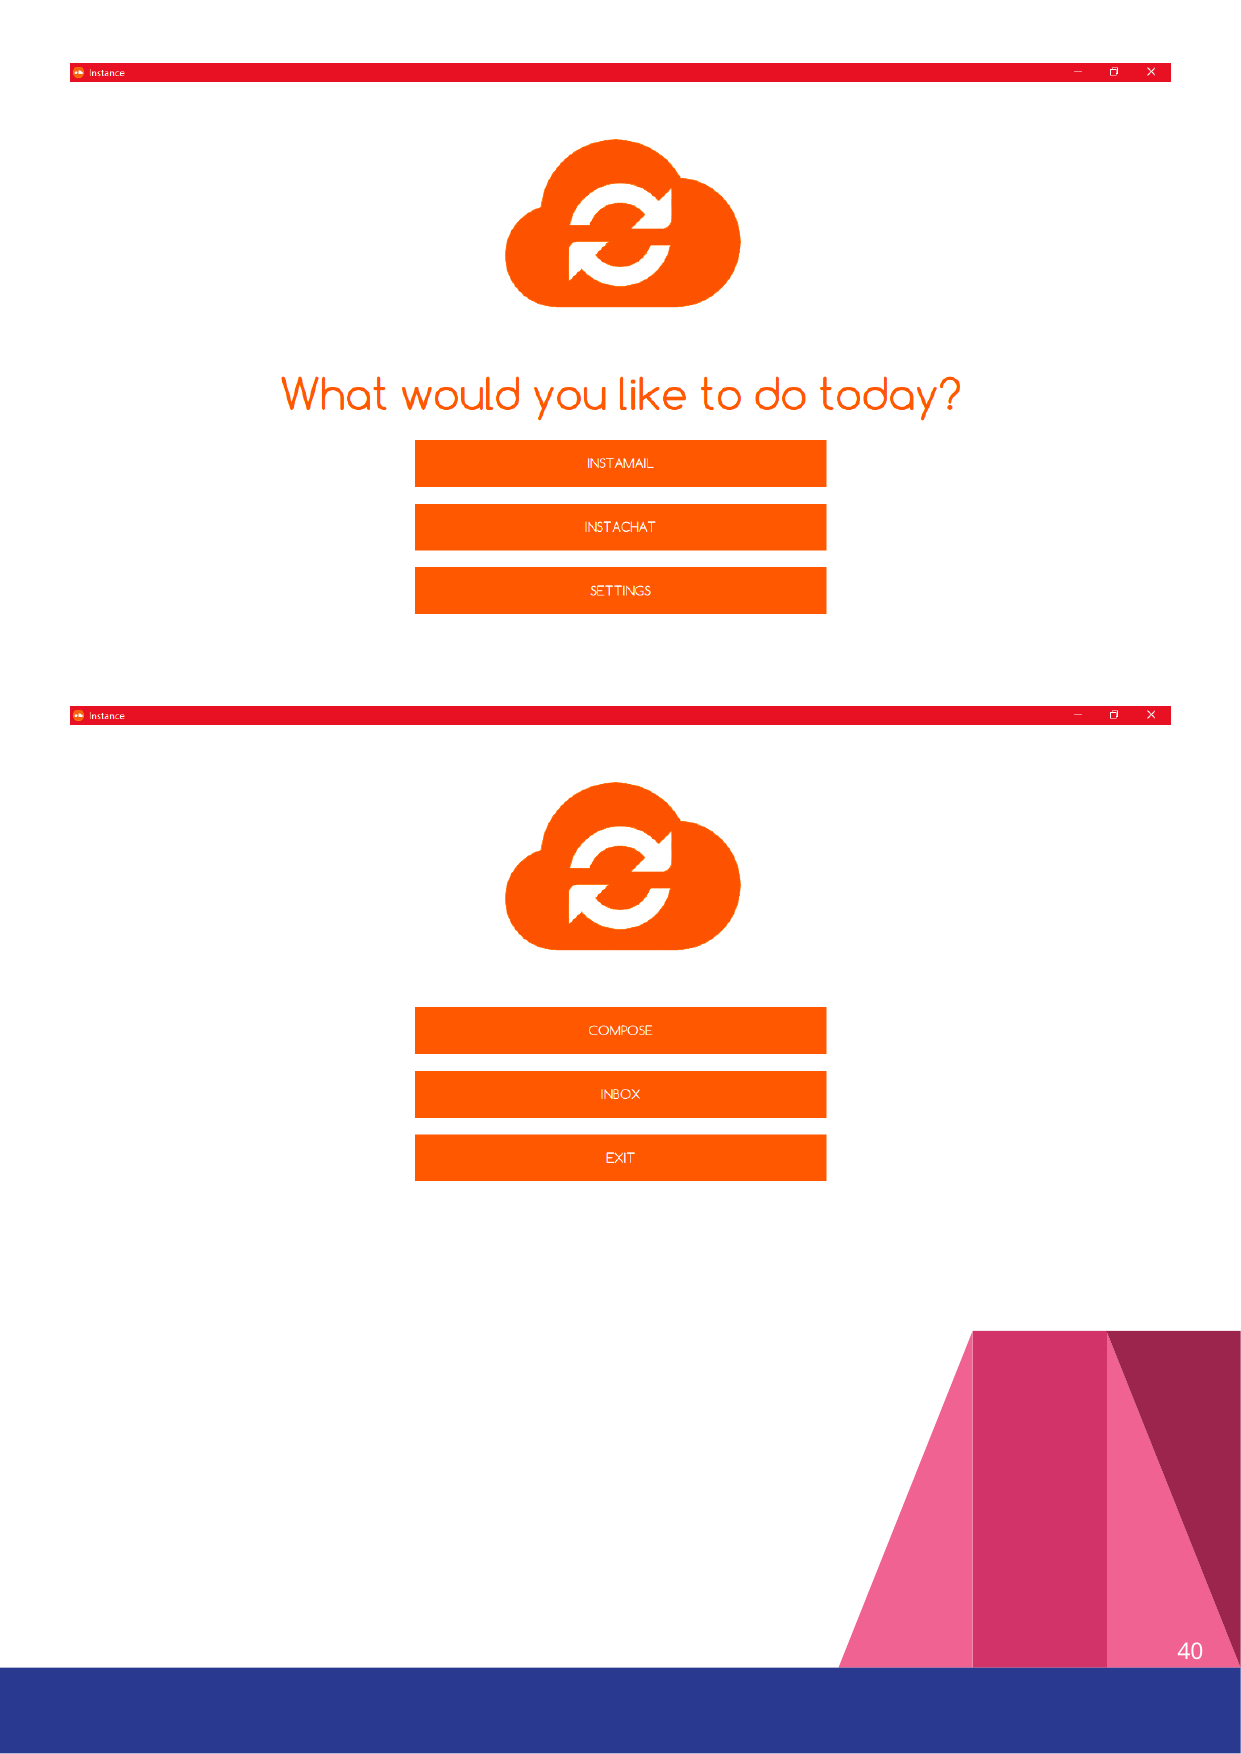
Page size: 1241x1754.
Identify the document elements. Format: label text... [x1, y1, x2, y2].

picture [69, 63, 1171, 651]
slide_number ‹#› [1147, 1585, 1223, 1720]
picture [69, 706, 1171, 1294]
